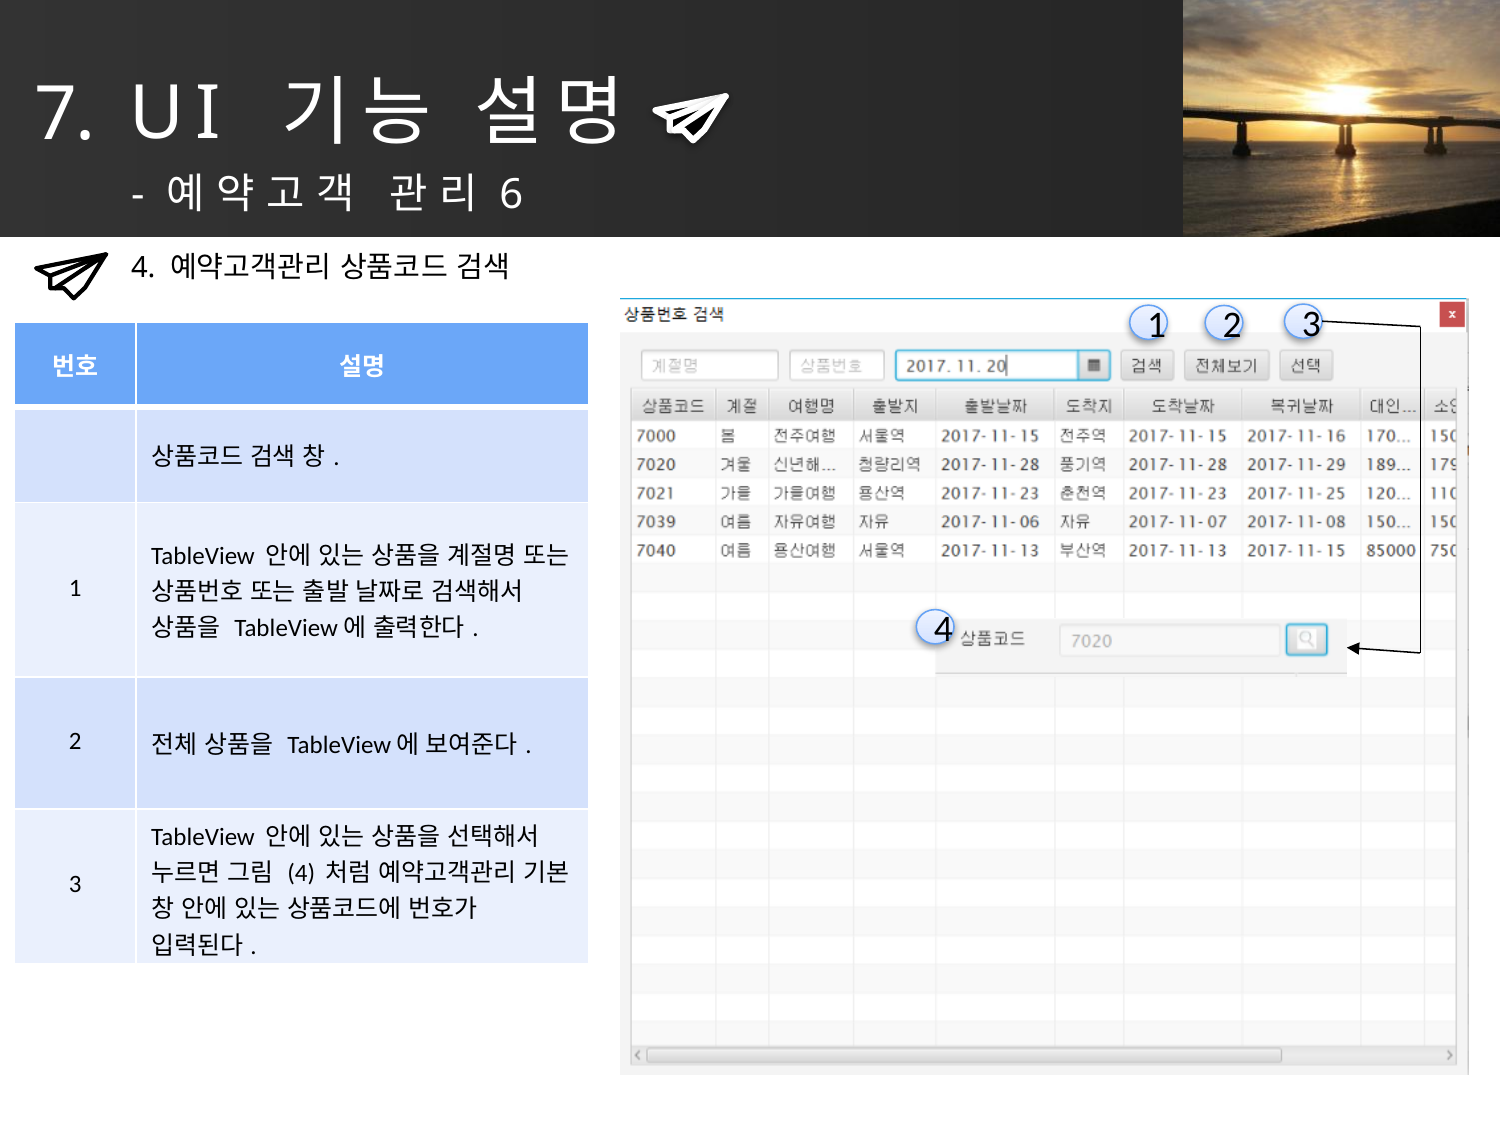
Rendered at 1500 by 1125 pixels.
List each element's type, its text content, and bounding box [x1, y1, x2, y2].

table_cell [15, 410, 135, 502]
table_cell 2 [15, 678, 135, 808]
table_cell 1 [15, 503, 135, 676]
table_header 번호 [15, 323, 135, 404]
table_cell 전체 상품을 TableView에 보여준다. [137, 678, 588, 808]
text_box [1321, 320, 1421, 327]
text_box -예약고객 관리6 [116, 158, 739, 224]
text_box UI 기능 설명 [114, 55, 824, 161]
text_box 4. 예약고객관리 상품코드 검색 [116, 241, 620, 291]
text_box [35, 254, 107, 299]
table_header 설명 [137, 323, 588, 404]
table_cell 상품코드 검색 창. [137, 410, 588, 502]
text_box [655, 96, 727, 141]
table_cell TableView 안에 있는 상품을 선택해서 누르면 그림 (4) 처럼 예약고객관리 기본 창 안에 있는 상품코드에 번호가 입력된다. [137, 810, 588, 963]
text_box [1346, 647, 1421, 654]
table_cell TableView 안에 있는 상품을 계절명 또는 상품번호 또는 출발 날짜로 검색해서 상품을 TableView에 출력한다. [137, 503, 588, 676]
table_cell 3 [15, 810, 135, 963]
text_box 7. [19, 56, 111, 162]
picture [619, 298, 1470, 1075]
picture [1183, 0, 1500, 237]
